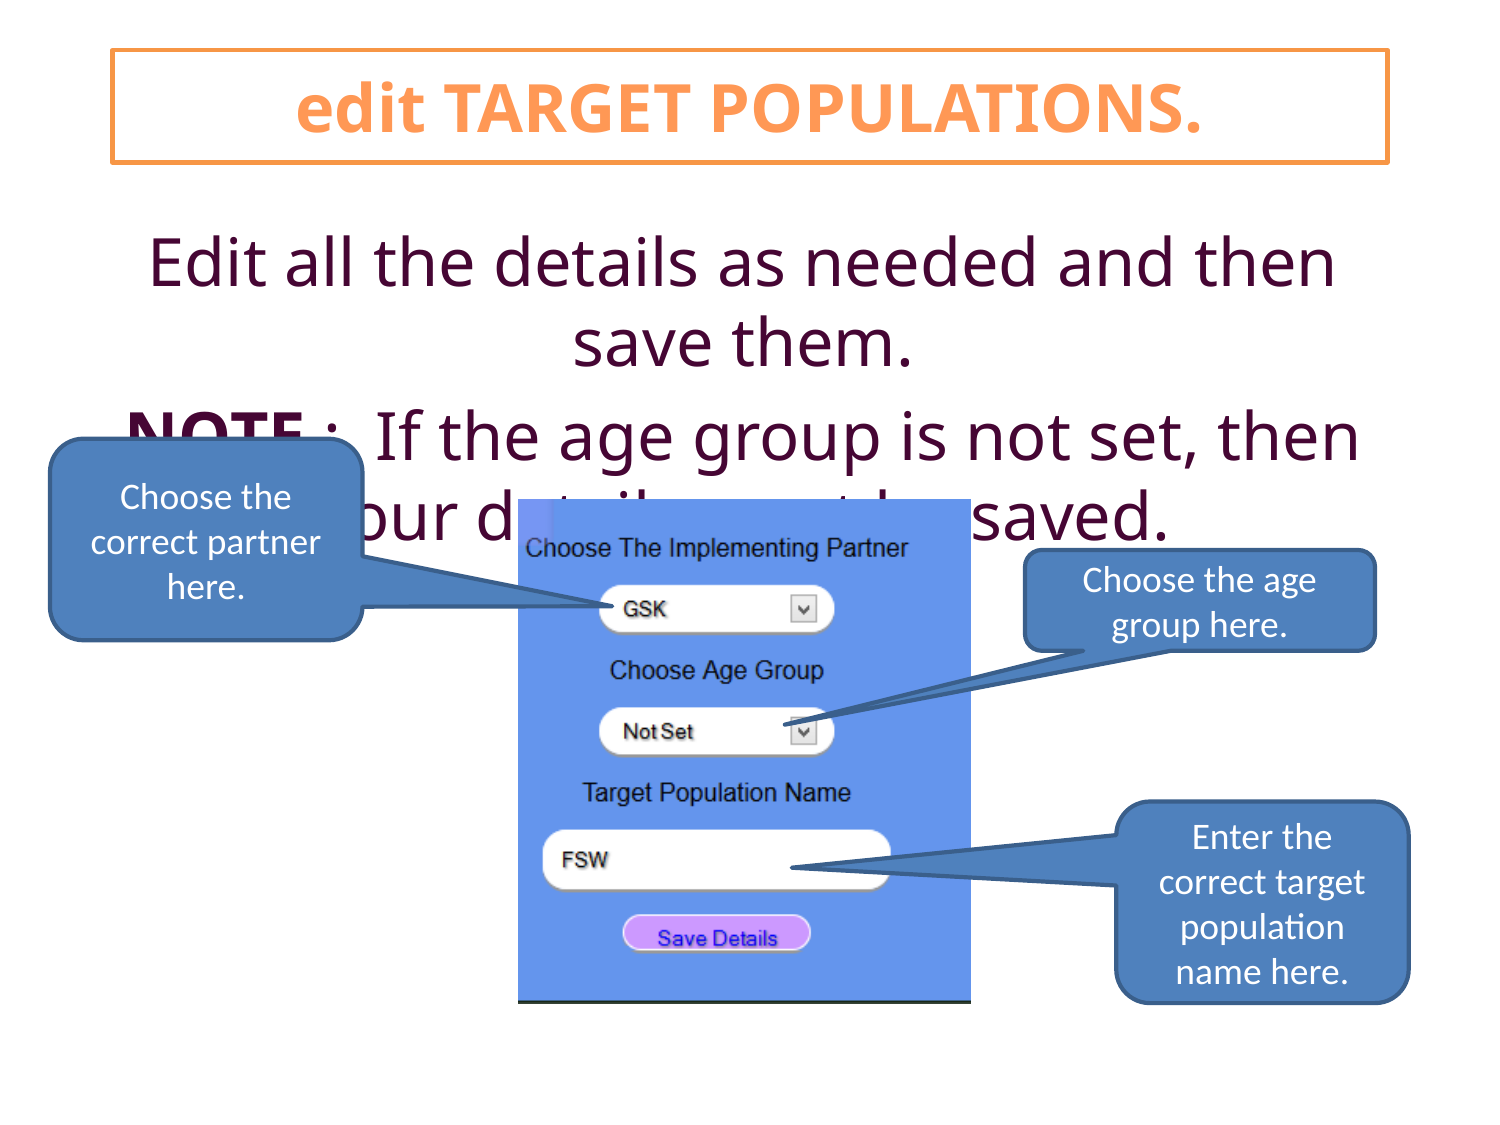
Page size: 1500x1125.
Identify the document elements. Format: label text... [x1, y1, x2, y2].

title edit TARGET POPULATIONS. [110, 48, 1390, 165]
text_box Choose the correct partner here. [47, 436, 513, 643]
subtitle Edit all the details as needed and then save them. NOTE : If the age group is not set, then your details wont be saved. [62, 212, 1425, 1075]
picture [518, 499, 971, 1004]
text_box Choose the age group here. [976, 547, 1378, 691]
text_box Enter the correct target population name here. [976, 799, 1411, 1006]
